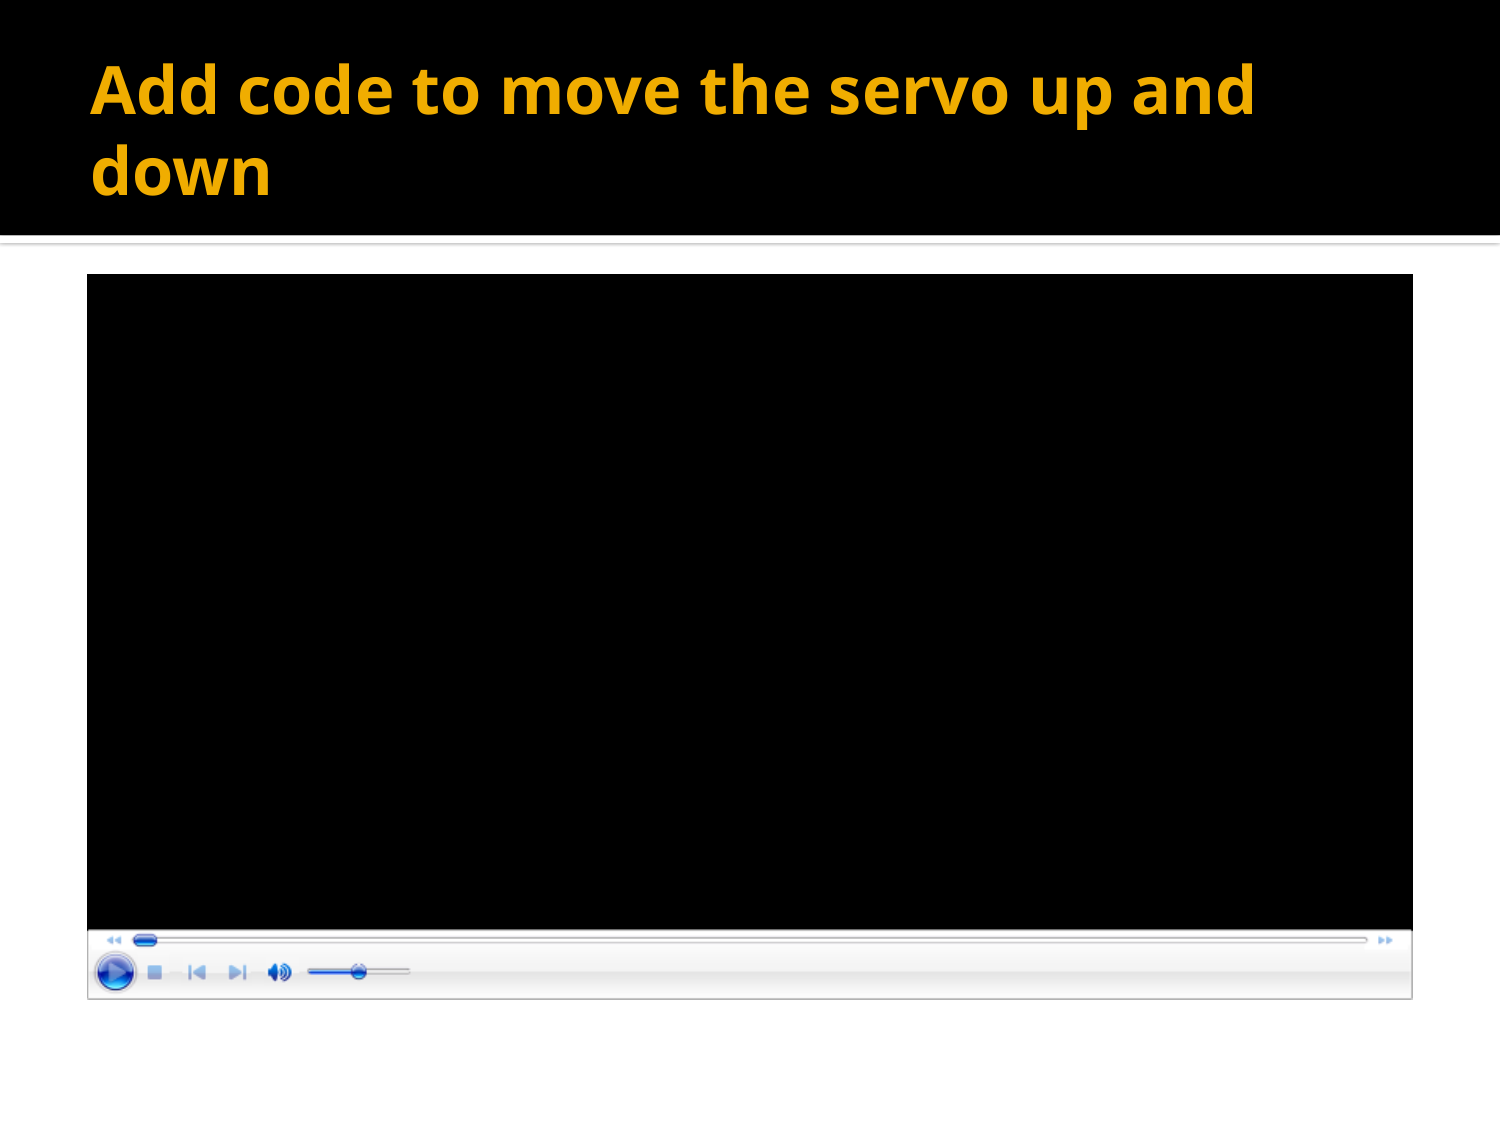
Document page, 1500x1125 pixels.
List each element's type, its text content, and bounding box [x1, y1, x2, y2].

picture [87, 274, 1413, 1000]
title Add code to move the servo up and down [75, 25, 1425, 231]
